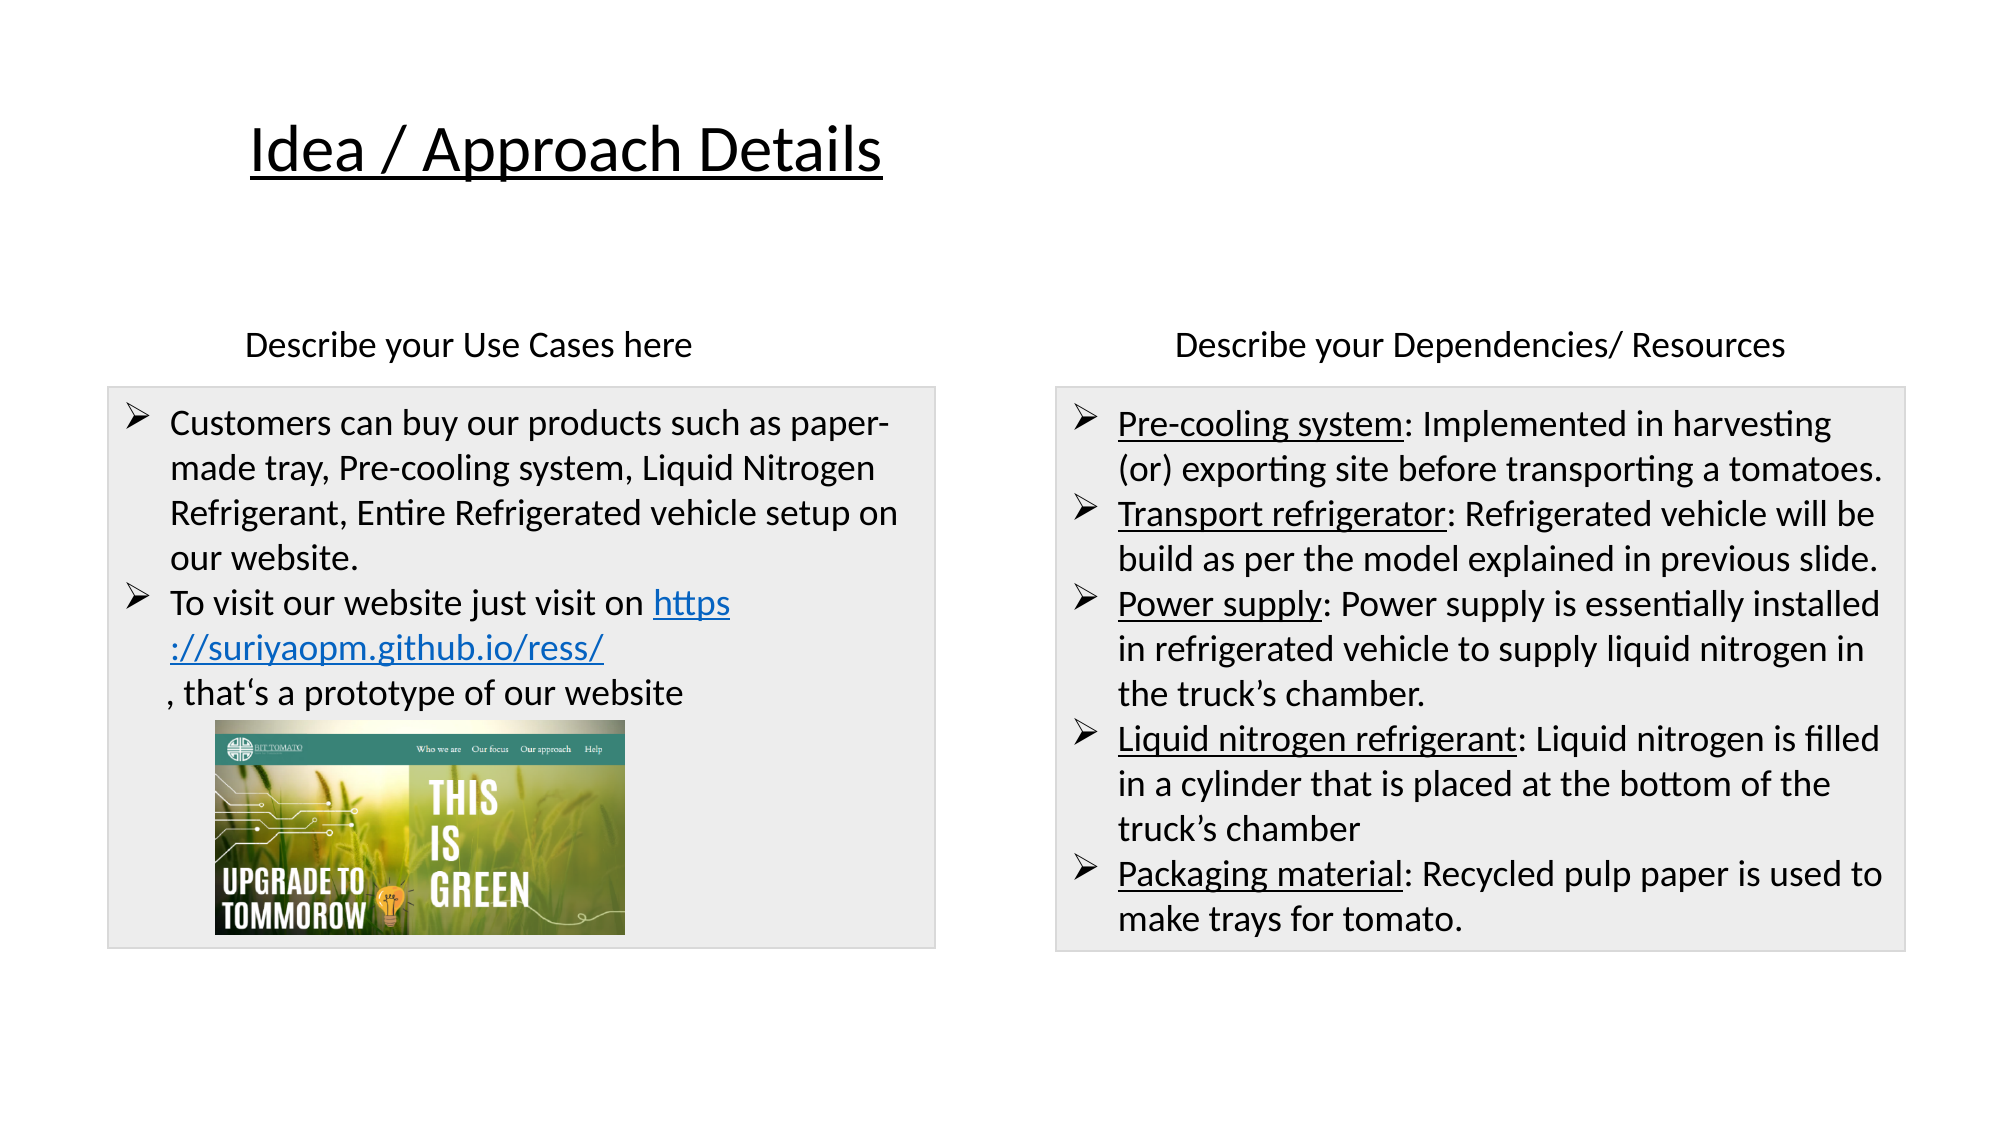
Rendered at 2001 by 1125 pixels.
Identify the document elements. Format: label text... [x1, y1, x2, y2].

text_box Pre-cooling system: Implemented in harvesting (or) exporting site before transporting a tomatoes. Transport refrigerator: Refrigerated vehicle will be build as per the model explained in previous slide. Power supply: Power supply is essentially installed in refrigerated vehicle to supply liquid nitrogen in the truck’s chamber. Liquid nitrogen refrigerant: Liquid nitrogen is filled in a cylinder that is placed at the bottom of the truck’s chamber Packaging material: Recycled pulp paper is used to make trays for tomato. [1055, 386, 1906, 952]
text_box Customers can buy our products such as paper-made tray, Pre-cooling system, Liquid Nitrogen Refrigerant, Entire Refrigerated vehicle setup on our website. To visit our website just visit on https://suriyaopm.github.io/ress/ , that‘s a prototype of our website [107, 386, 936, 949]
text_box Idea / Approach Details [137, 97, 995, 192]
text_box Describe your Use Cases here [229, 312, 709, 372]
text_box Describe your Dependencies/ Resources [1128, 312, 1834, 372]
picture [215, 720, 625, 935]
